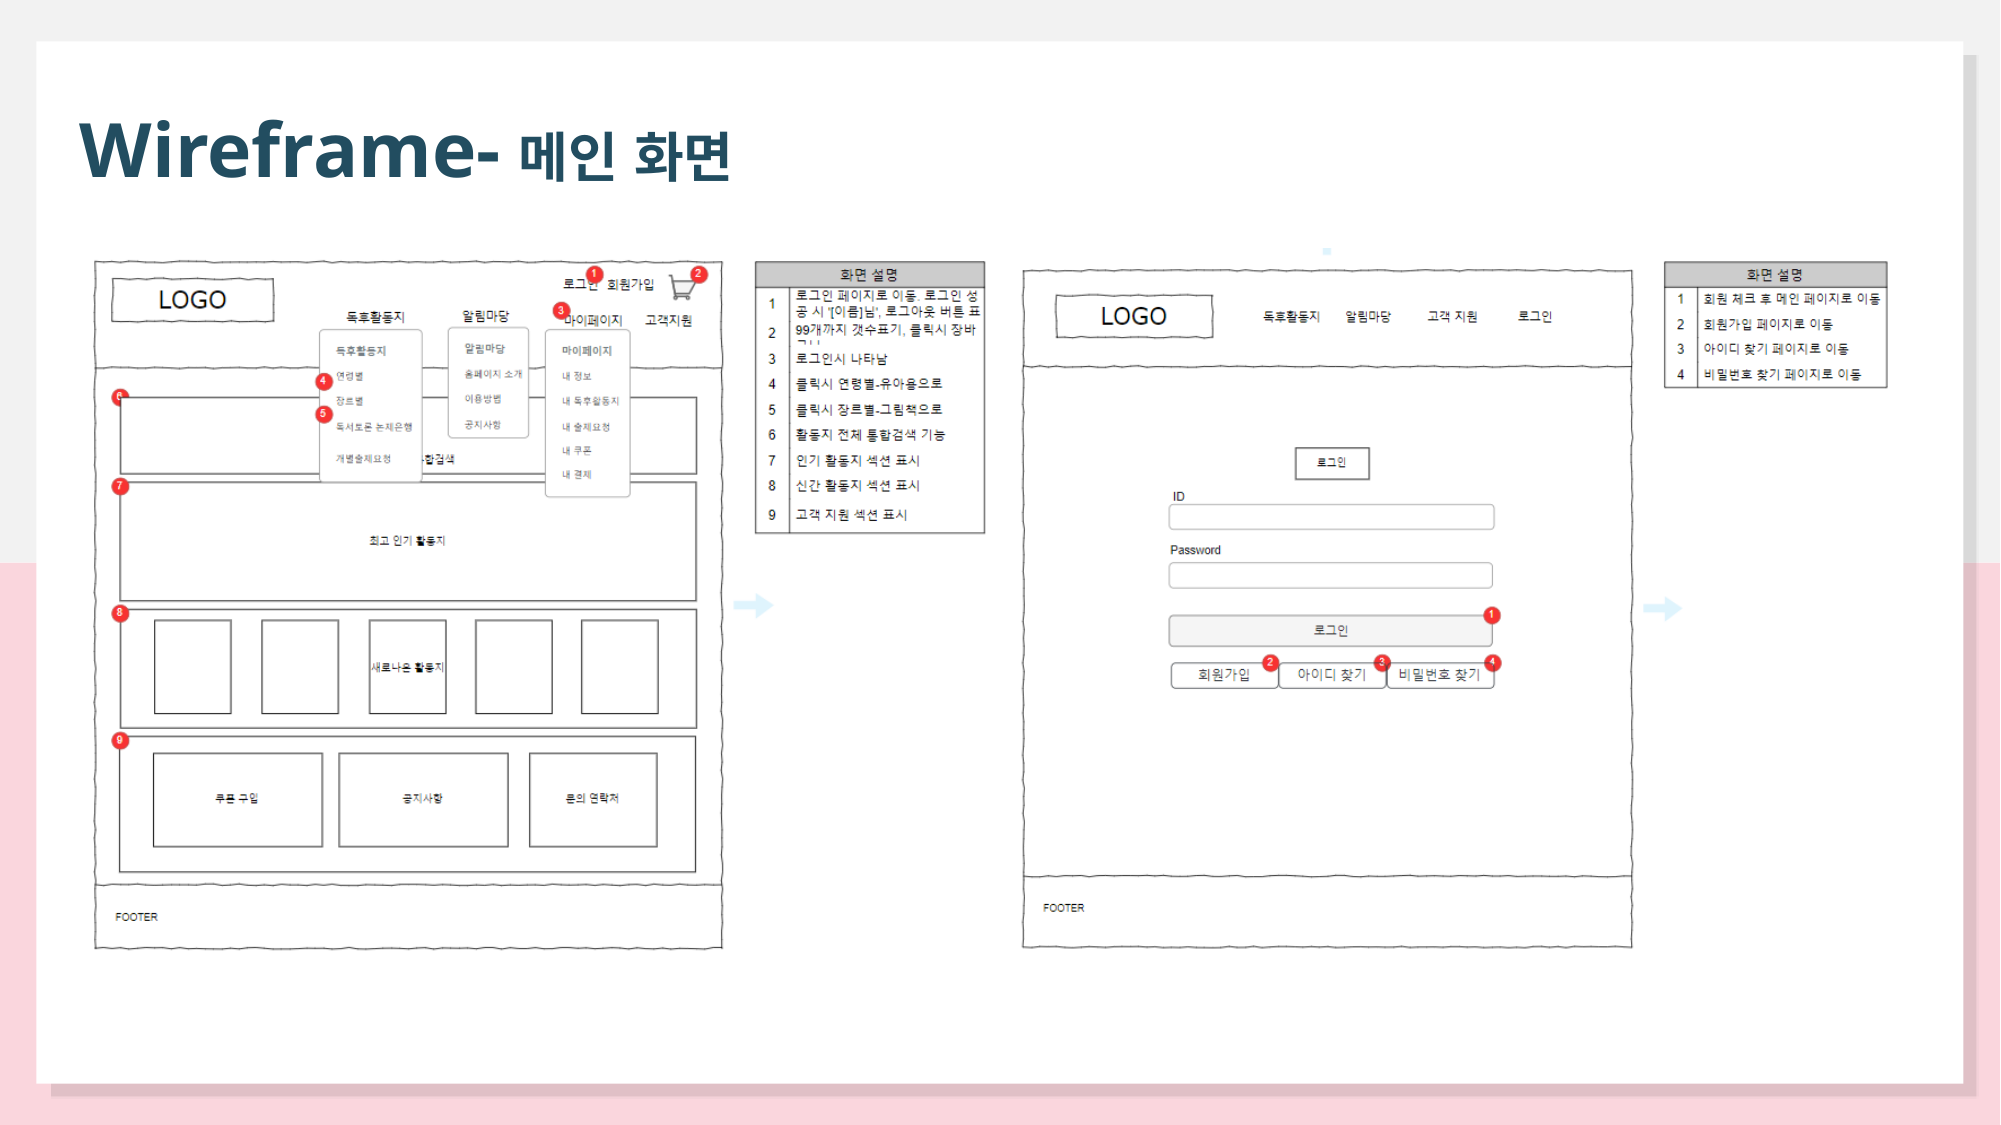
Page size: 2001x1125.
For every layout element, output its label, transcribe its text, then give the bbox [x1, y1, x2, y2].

text_box [0, 563, 2000, 1125]
text_box 개척교회의 어려운 현실은 어제오늘 얘기는 아니다. 한국 교회 전체의 70~80%가 50명 미만의 작은 교회다. 이 가운데 오랜 기간 건실하게 생존하는 교회는 몇 되지 않는다. 이러한 상황에서 개척교회 목회자들은 지원을 원하고있다. 교회 시스템이 마련되지 않아 어려움을 겪고 있으며 홍보나 성장의 필요성을 느끼고있다. 이제 막 시작한 개척 교회들은 교회의 부흥을 위해 교회를 알리고 정보를 제공할 필요가 있다. 교회의 홈페이지가 있다면 교회의 정보를 파악하고 사람들의 접근성을 높이는데 도움이 될 것이다. [35, 40, 1964, 1085]
text_box [0, 0, 2000, 563]
text_box Wireframe-메인 화면 [64, 83, 792, 224]
picture [83, 251, 1000, 956]
picture [1014, 248, 1903, 953]
